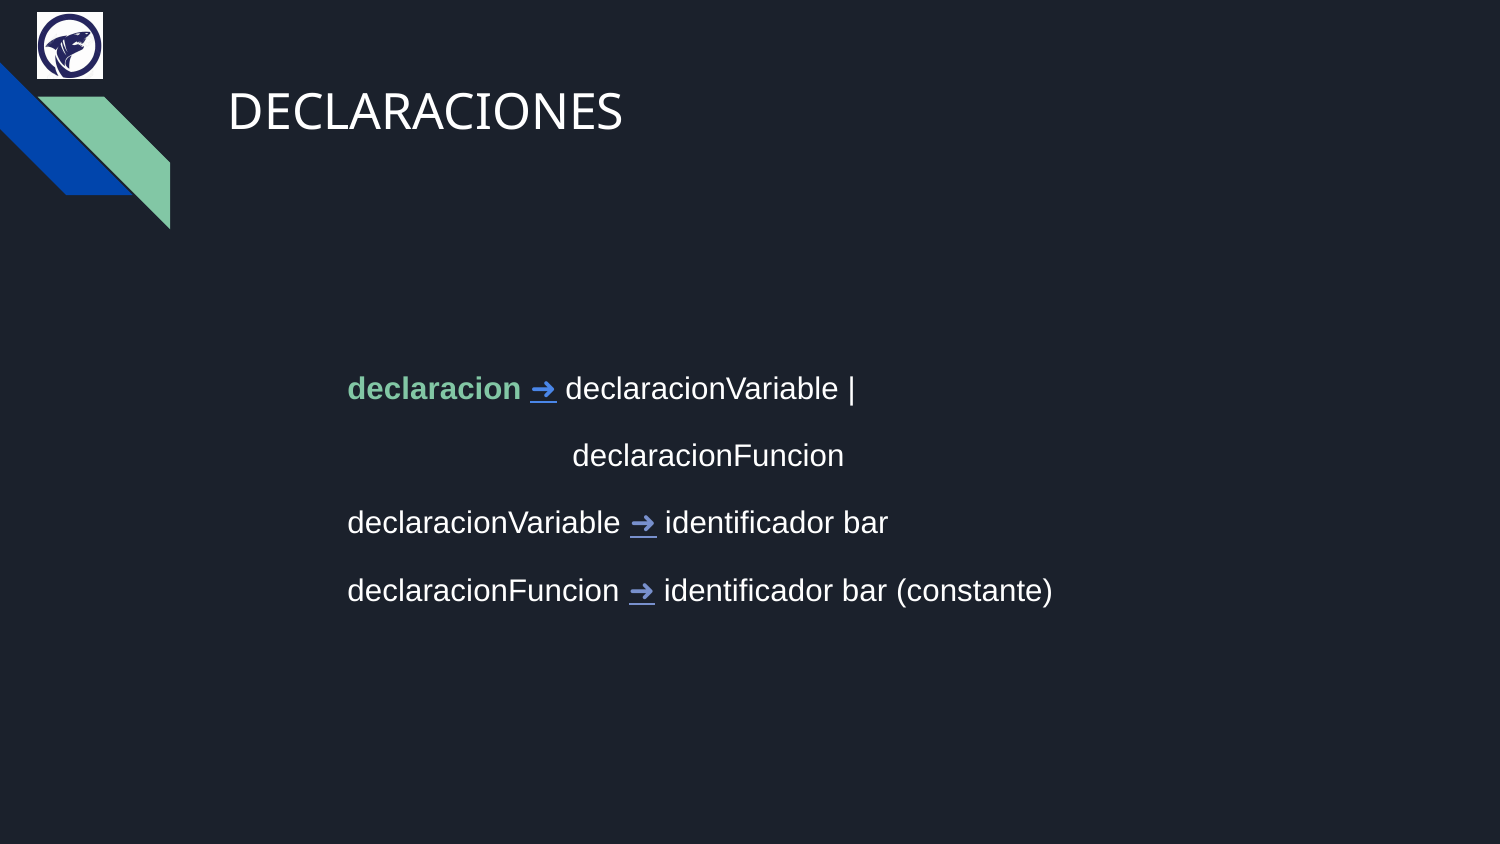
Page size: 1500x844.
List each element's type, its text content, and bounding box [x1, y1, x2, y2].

title DECLARACIONES [212, 64, 1368, 215]
picture [36, 12, 103, 79]
list declaracion ➜ declaracionVariable | declaracionFuncion declaracionVariable ➜ identificador bar declaracionFuncion ➜ identificador bar (constante) [332, 323, 1168, 613]
